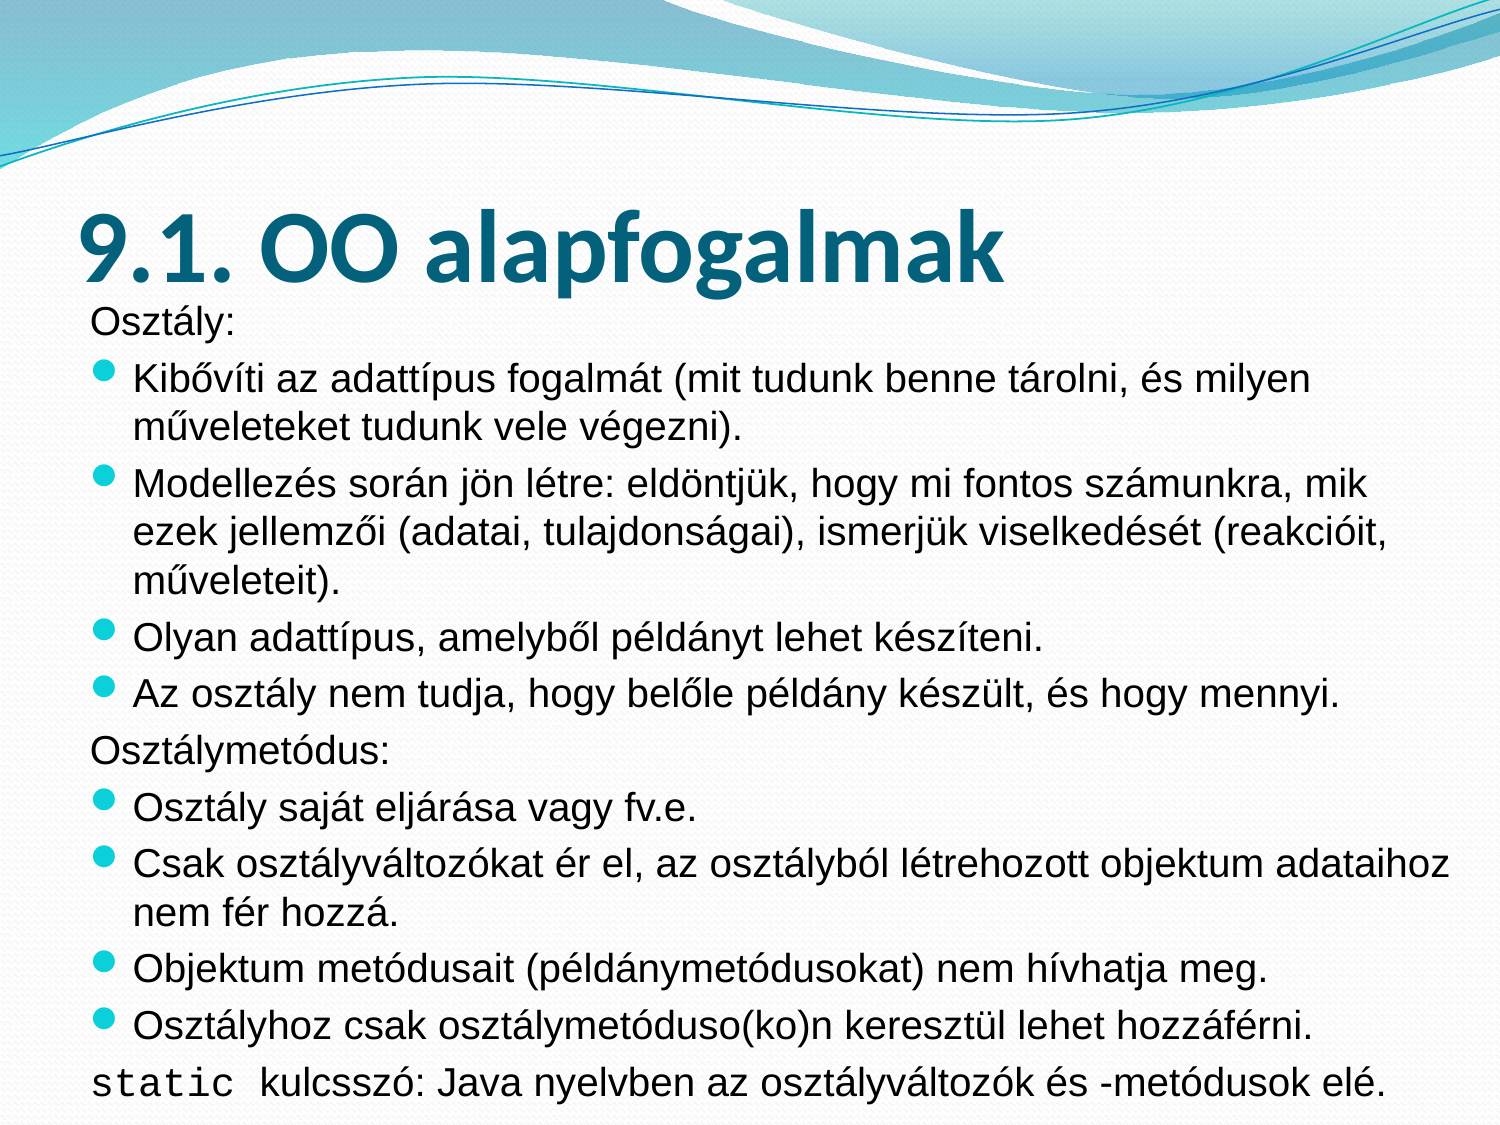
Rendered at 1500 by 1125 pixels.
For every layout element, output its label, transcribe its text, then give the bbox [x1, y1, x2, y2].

title 9.1. OO alapfogalmak [75, 115, 1425, 287]
list Osztály: Kibővíti az adattípus fogalmát (mit tudunk benne tárolni, és milyen műveleteket tudunk vele végezni). Modellezés során jön létre: eldöntjük, hogy mi fontos számunkra, mik ezek jellemzői (adatai, tulajdonságai), ismerjük viselkedését (reakcióit, műveleteit). Olyan adattípus, amelyből példányt lehet készíteni. Az osztály nem tudja, hogy belőle példány készült, és hogy mennyi. Osztálymetódus: Osztály saját eljárása vagy fv.e. Csak osztályváltozókat ér el, az osztályból létrehozott objektum adataihoz nem fér hozzá. Objektum metódusait (példánymetódusokat) nem hívhatja meg. Osztályhoz csak osztálymetóduso(ko)n keresztül lehet hozzáférni. static kulcsszó: Java nyelvben az osztályváltozók és -metódusok elé. [75, 287, 1475, 1125]
